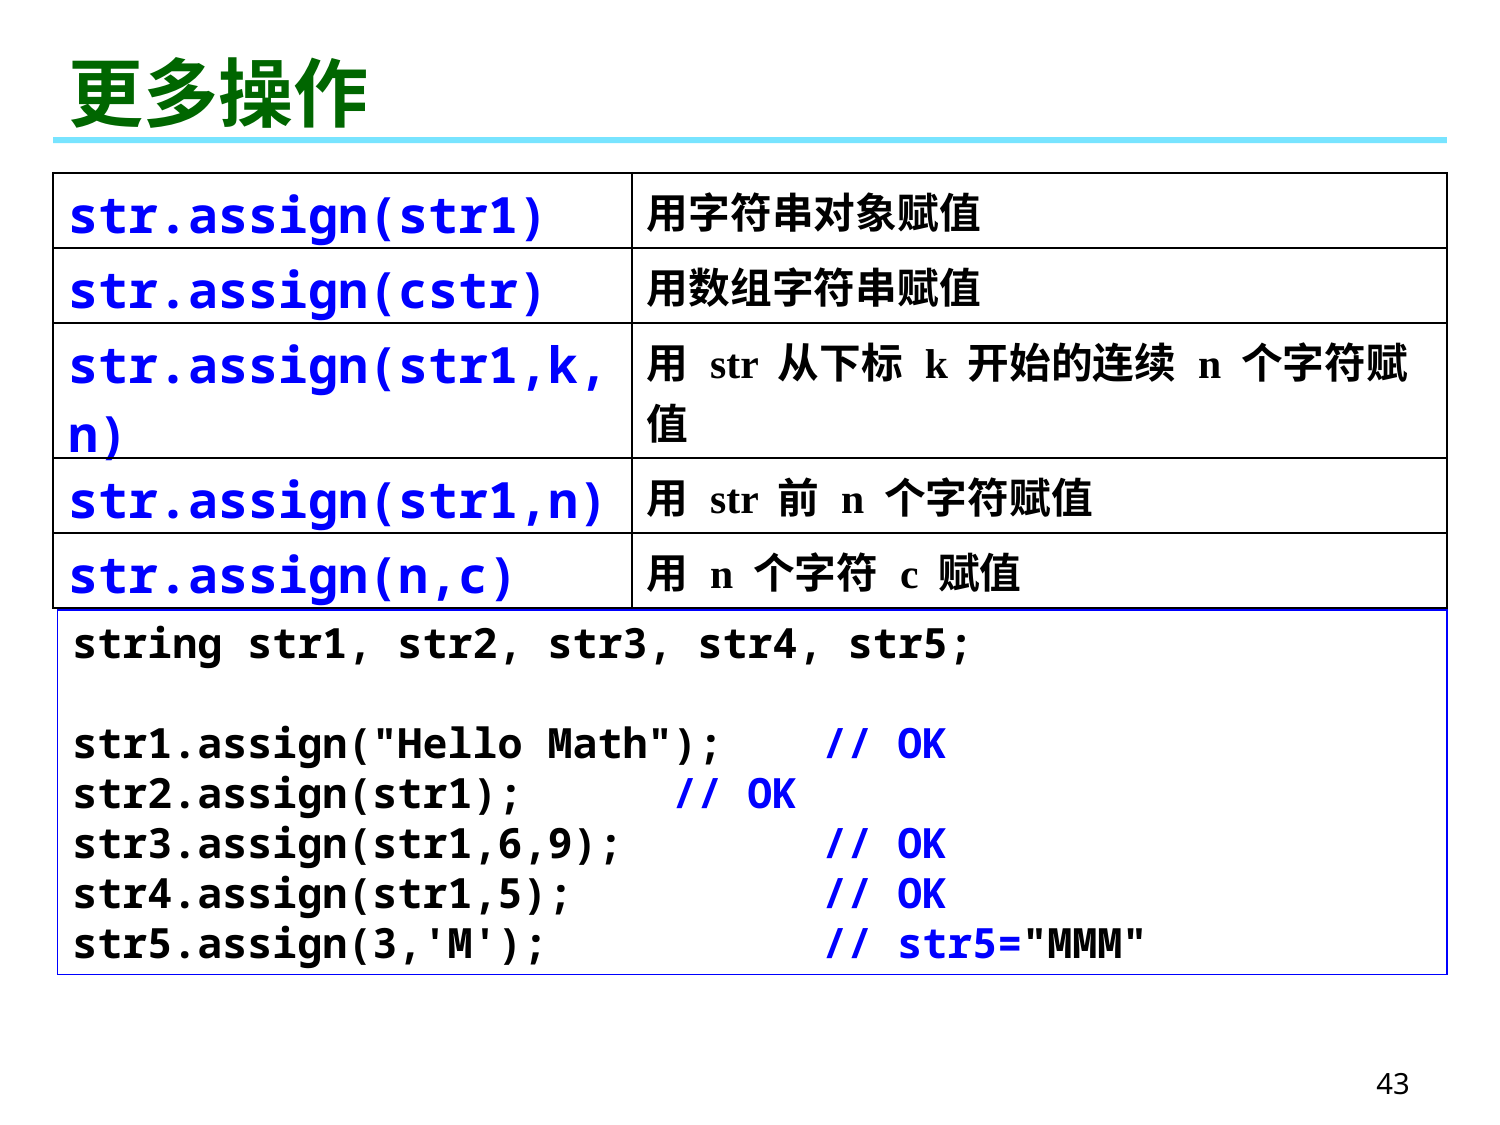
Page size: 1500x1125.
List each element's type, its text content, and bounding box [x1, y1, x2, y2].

table_cell str.assign(str1,n) [54, 459, 631, 532]
table_cell 用 n 个字符 c 赋值 [633, 534, 1446, 607]
text_box string str1, str2, str3, str4, str5; str1.assign("Hello Math"); // OK str2.assign(str1); // OK str3.assign(str1,6,9); // OK str4.assign(str1,5); // OK str5.assign(3,'M'); // str5="MMM" [57, 609, 1447, 975]
table_cell str.assign(cstr) [54, 249, 631, 322]
table_cell 用 str 前 n 个字符赋值 [633, 459, 1446, 532]
table_header str.assign(str1) [54, 174, 631, 247]
table_cell 用数组字符串赋值 [633, 249, 1446, 322]
table_cell 用 str 从下标 k 开始的连续 n 个字符赋值 [633, 324, 1446, 457]
slide_number 43 [1112, 1037, 1425, 1113]
title 更多操作 [53, 0, 1229, 144]
table_header 用字符串对象赋值 [633, 174, 1446, 247]
table_cell str.assign(str1,k,n) [54, 324, 631, 457]
table_cell str.assign(n,c) [54, 534, 631, 607]
